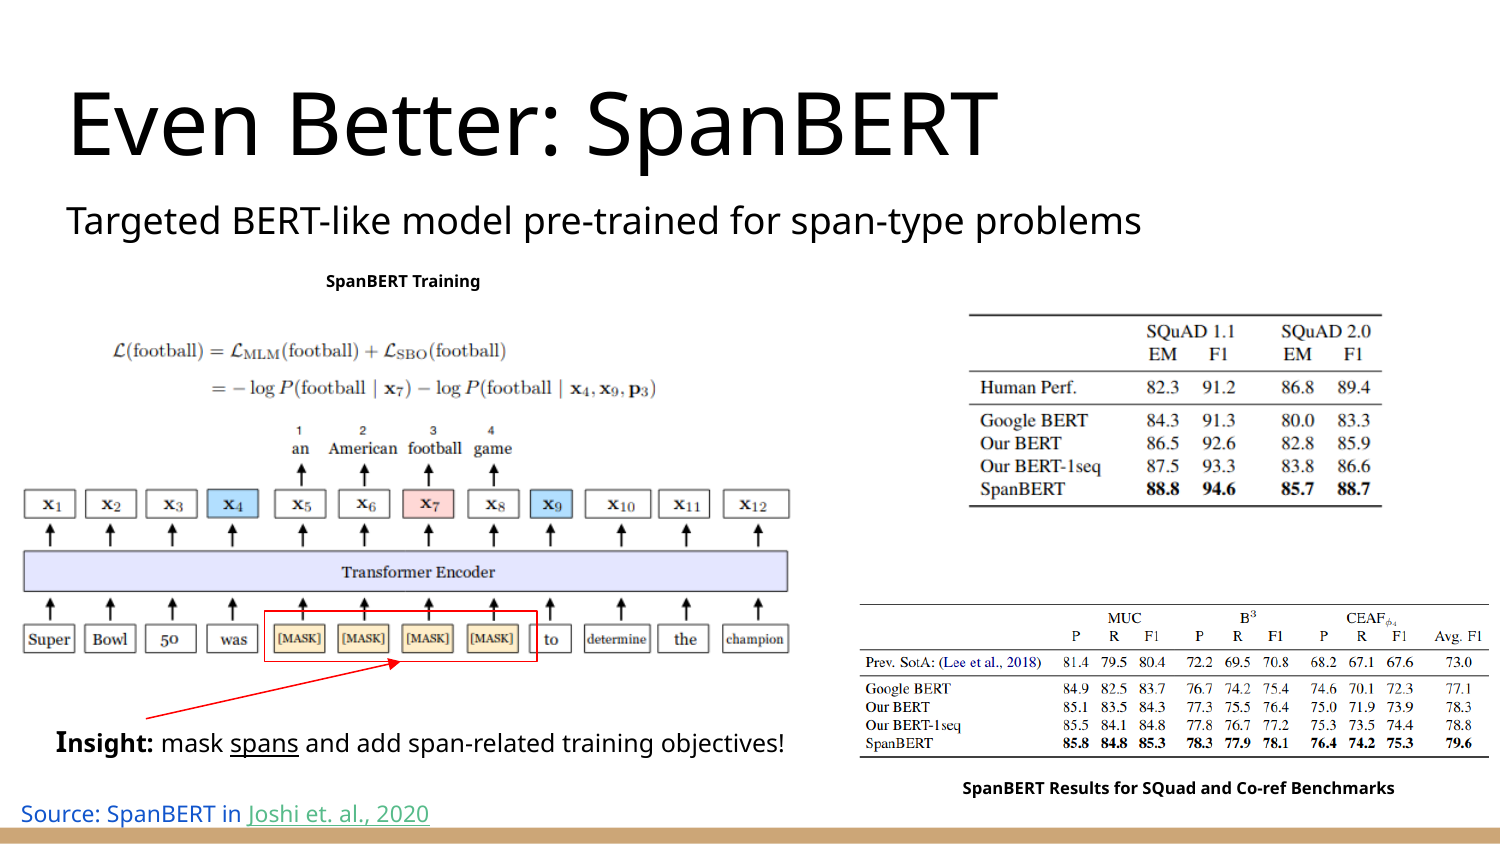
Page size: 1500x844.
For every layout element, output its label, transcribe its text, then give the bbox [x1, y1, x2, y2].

text_box SpanBERT Training [225, 261, 582, 302]
text_box SpanBERT Results for SQuad and Co-ref Benchmarks [874, 771, 1485, 808]
picture [853, 595, 1500, 763]
text_box Source: SpanBERT in Joshi et. al., 2020 [5, 784, 1302, 844]
list Targeted BERT-like model pre-trained for span-type problems [51, 175, 1381, 726]
title Even Better: SpanBERT [51, 51, 1449, 189]
text_box Insight: mask spans and add span-related training objectives! [40, 708, 822, 774]
picture [959, 301, 1400, 519]
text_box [145, 661, 402, 719]
picture [13, 316, 804, 675]
